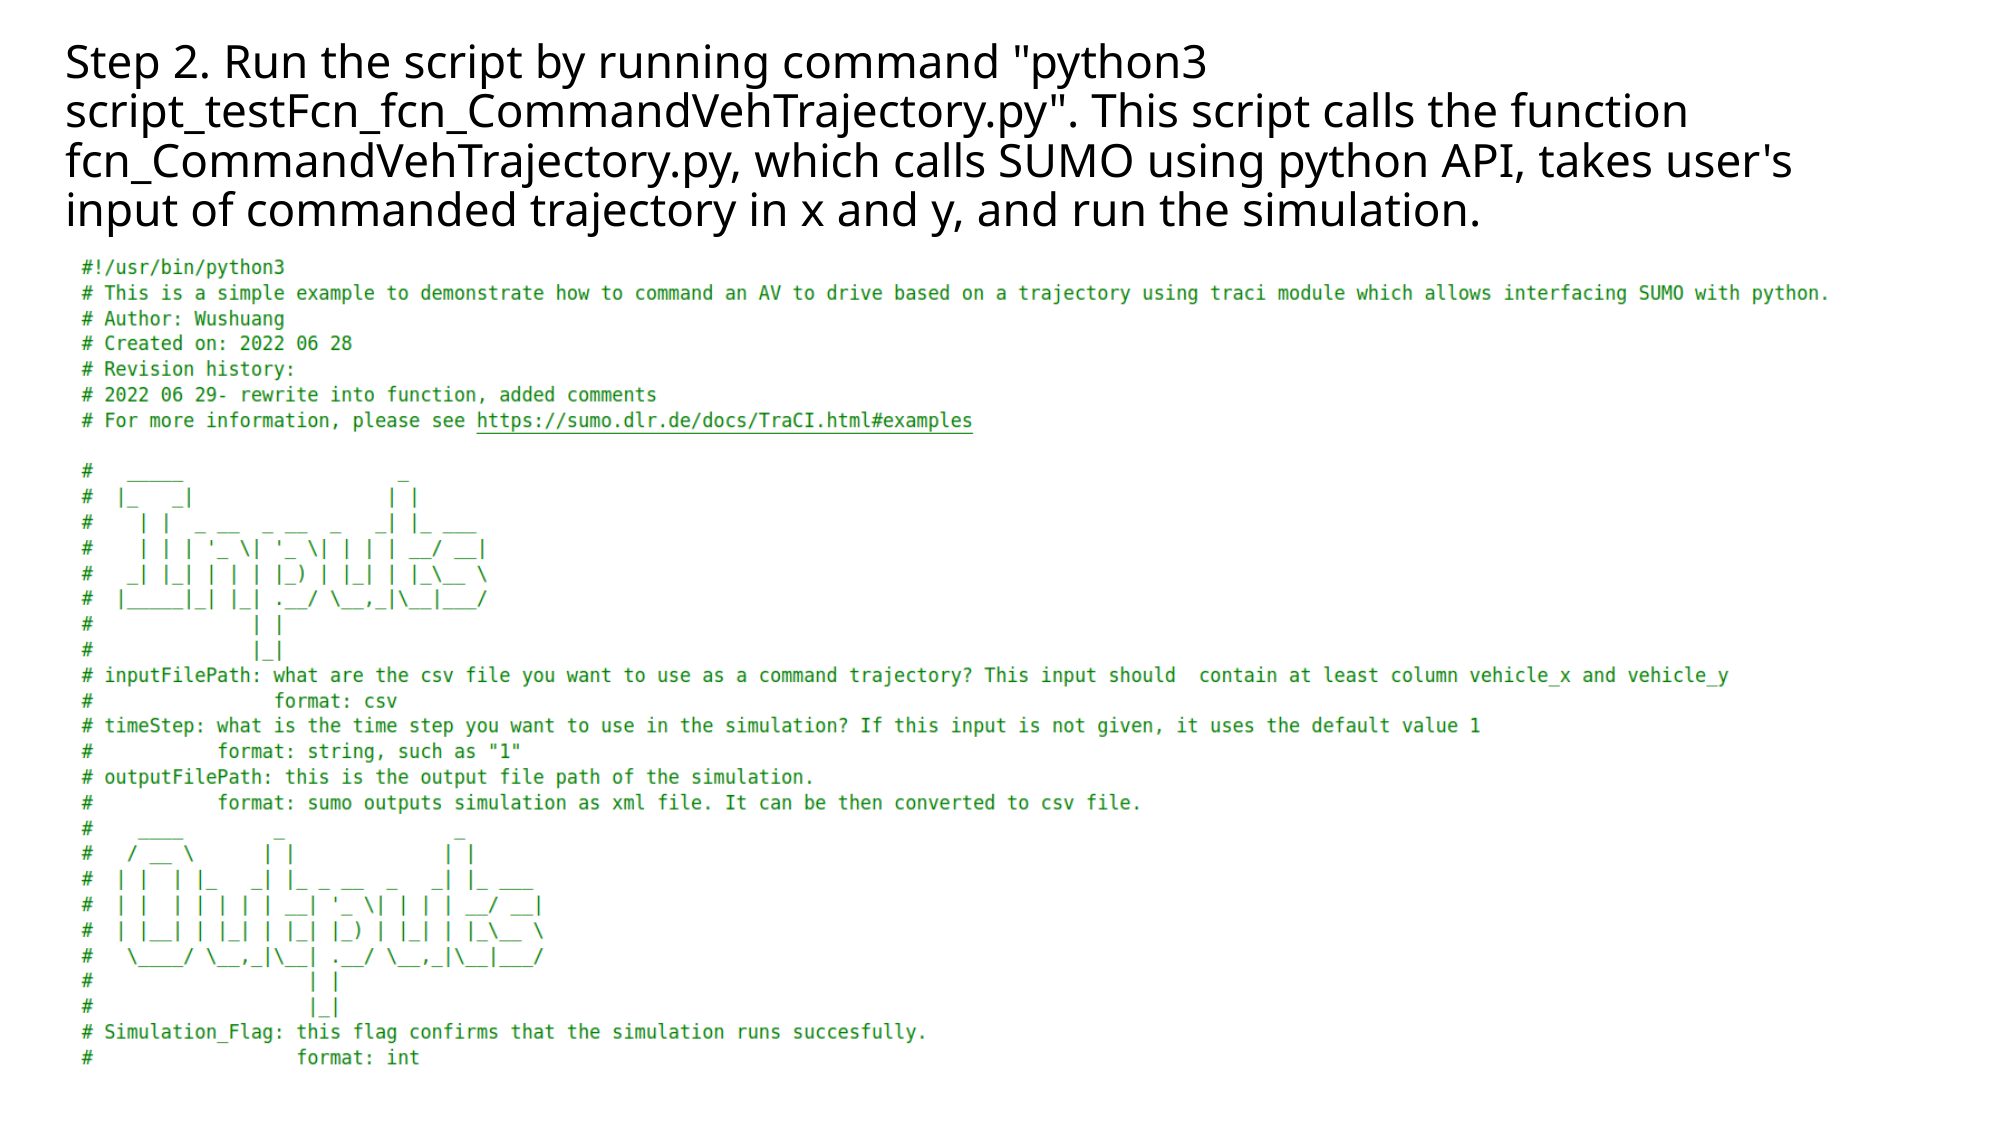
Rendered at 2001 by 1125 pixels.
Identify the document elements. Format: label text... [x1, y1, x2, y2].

picture [74, 254, 1831, 1070]
text_box Step 2. Run the script by running command "python3 script_testFcn_fcn_CommandVehTrajectory.py". This script calls the function fcn_CommandVehTrajectory.py, which calls SUMO using python API, takes user's input of commanded trajectory in x and y, and run the simulation. [50, 28, 1905, 247]
